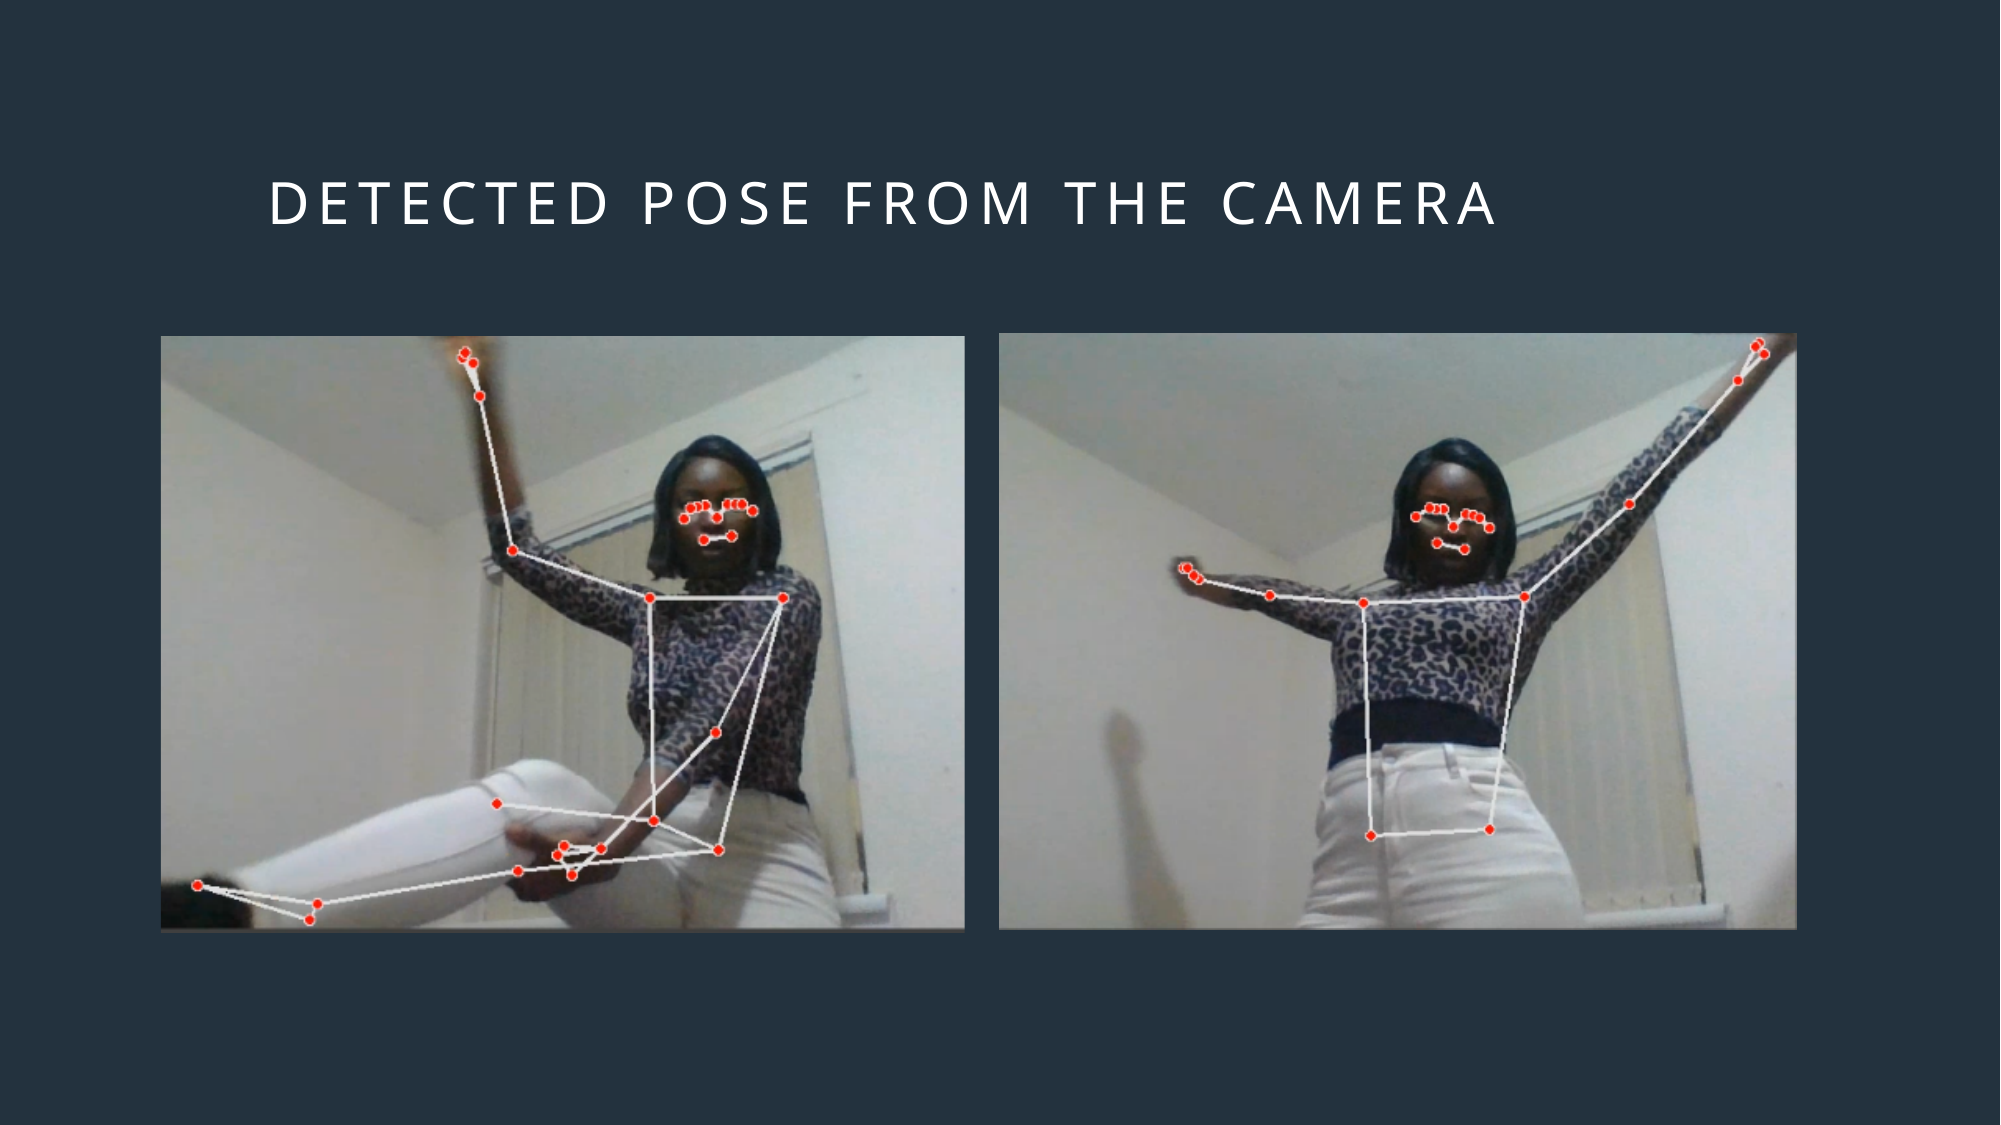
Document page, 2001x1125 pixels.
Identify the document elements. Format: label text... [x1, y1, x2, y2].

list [160, 336, 965, 933]
title Detected Pose from the camera [267, 165, 1663, 274]
picture [999, 333, 1797, 930]
